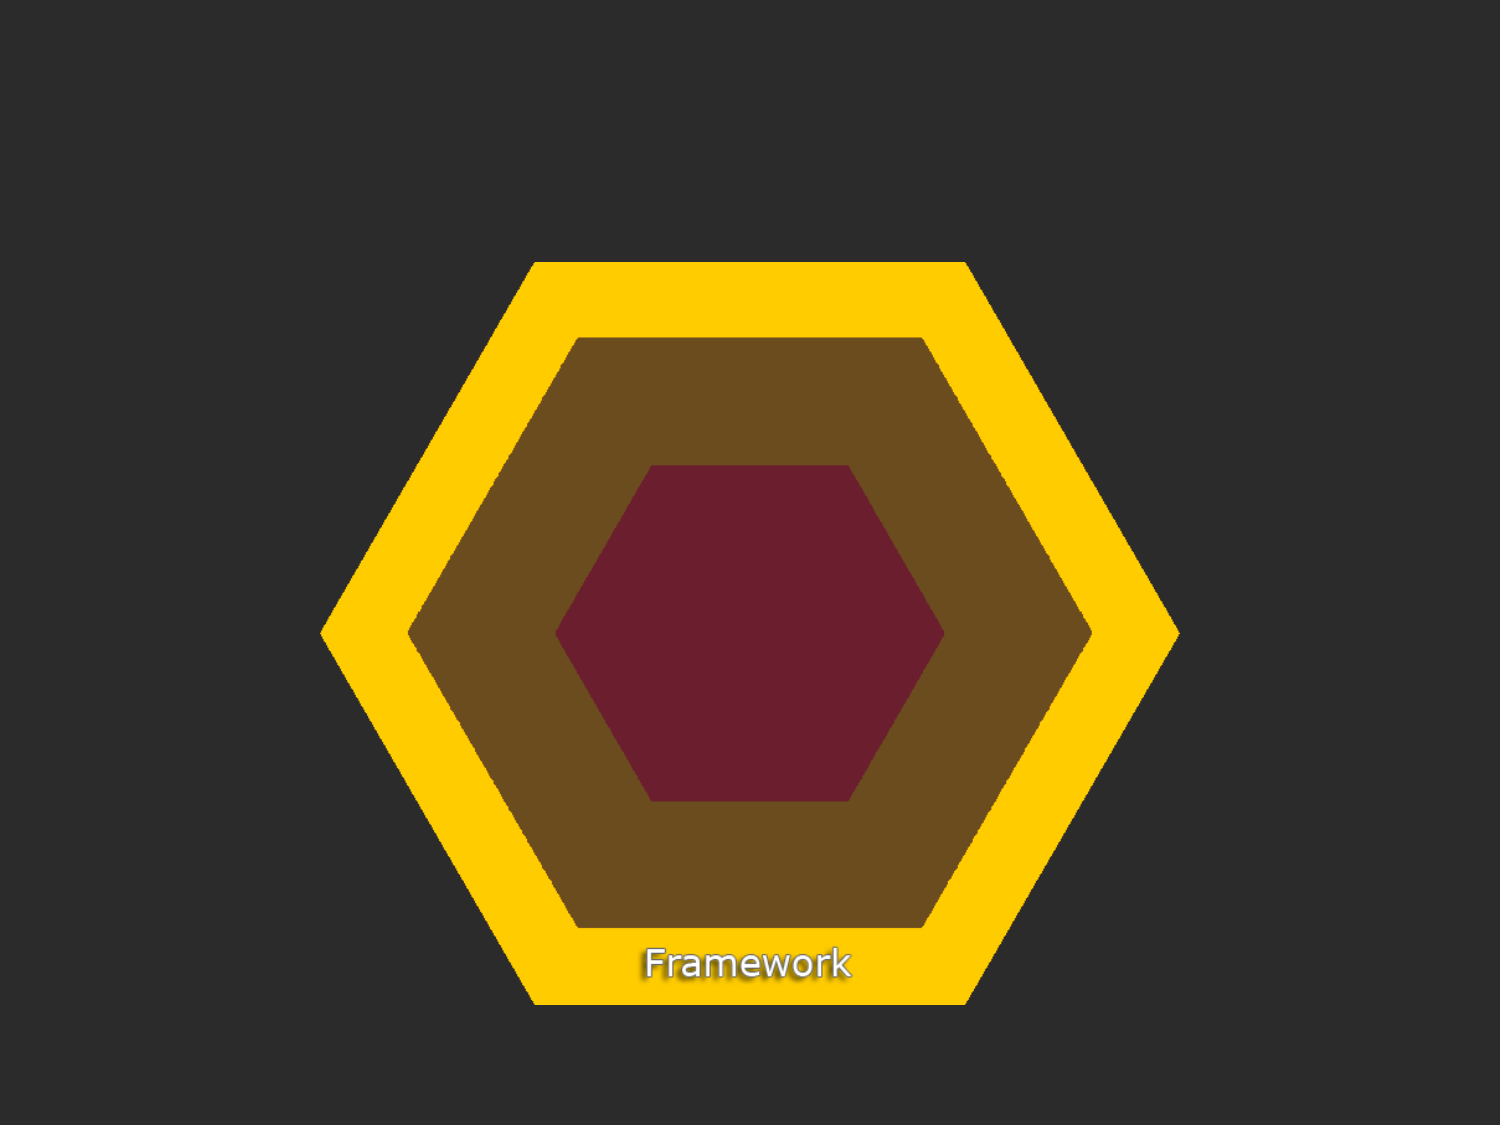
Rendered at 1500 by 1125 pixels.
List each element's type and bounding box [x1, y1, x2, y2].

list [320, 262, 1180, 1006]
